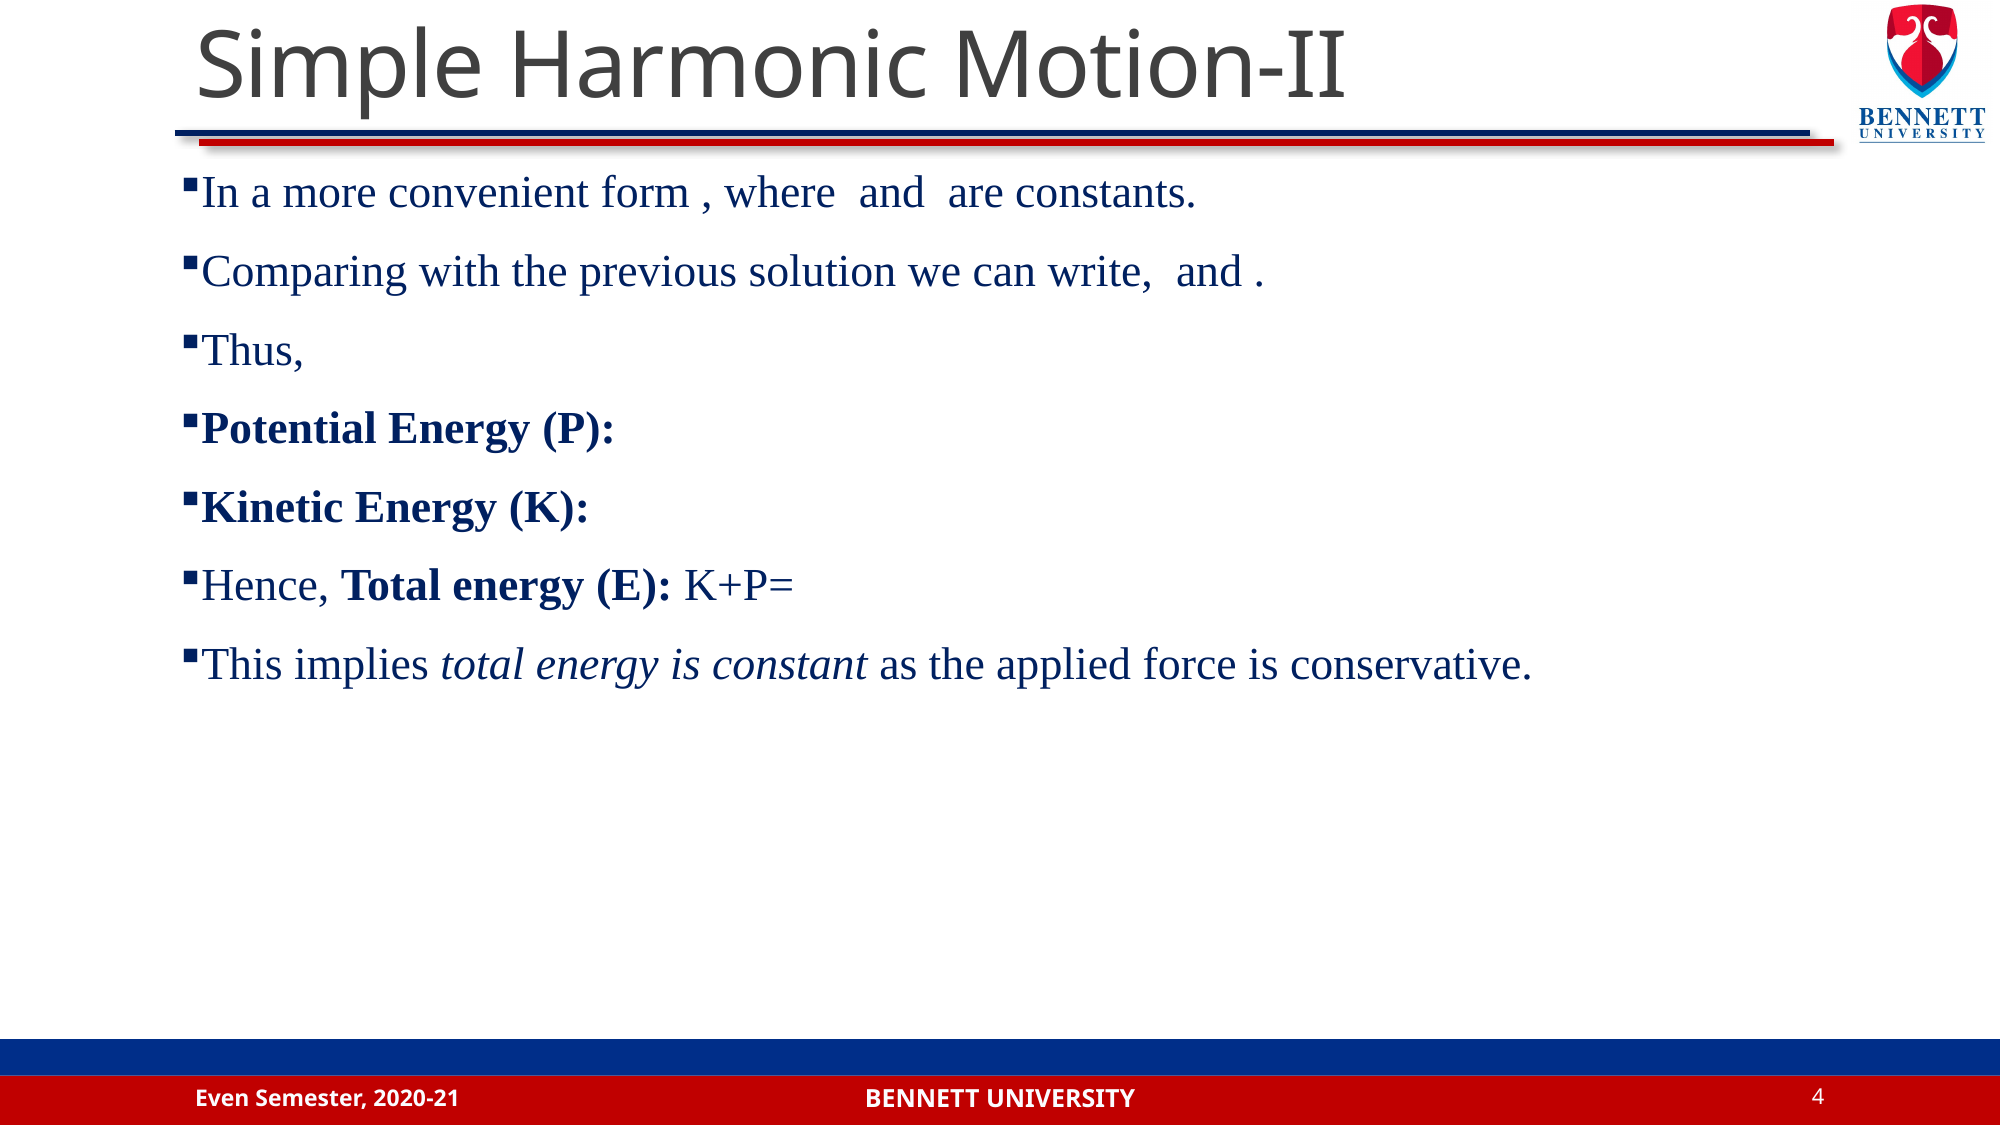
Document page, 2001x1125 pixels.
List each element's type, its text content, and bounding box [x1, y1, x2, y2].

slide_number Even Semester, 2020-21 [180, 1075, 586, 1120]
slide_number 4 [1624, 1075, 1840, 1120]
picture [1851, 1, 1993, 144]
title Simple Harmonic Motion-II [180, 14, 1830, 125]
footer Bennett university [604, 1077, 1396, 1122]
